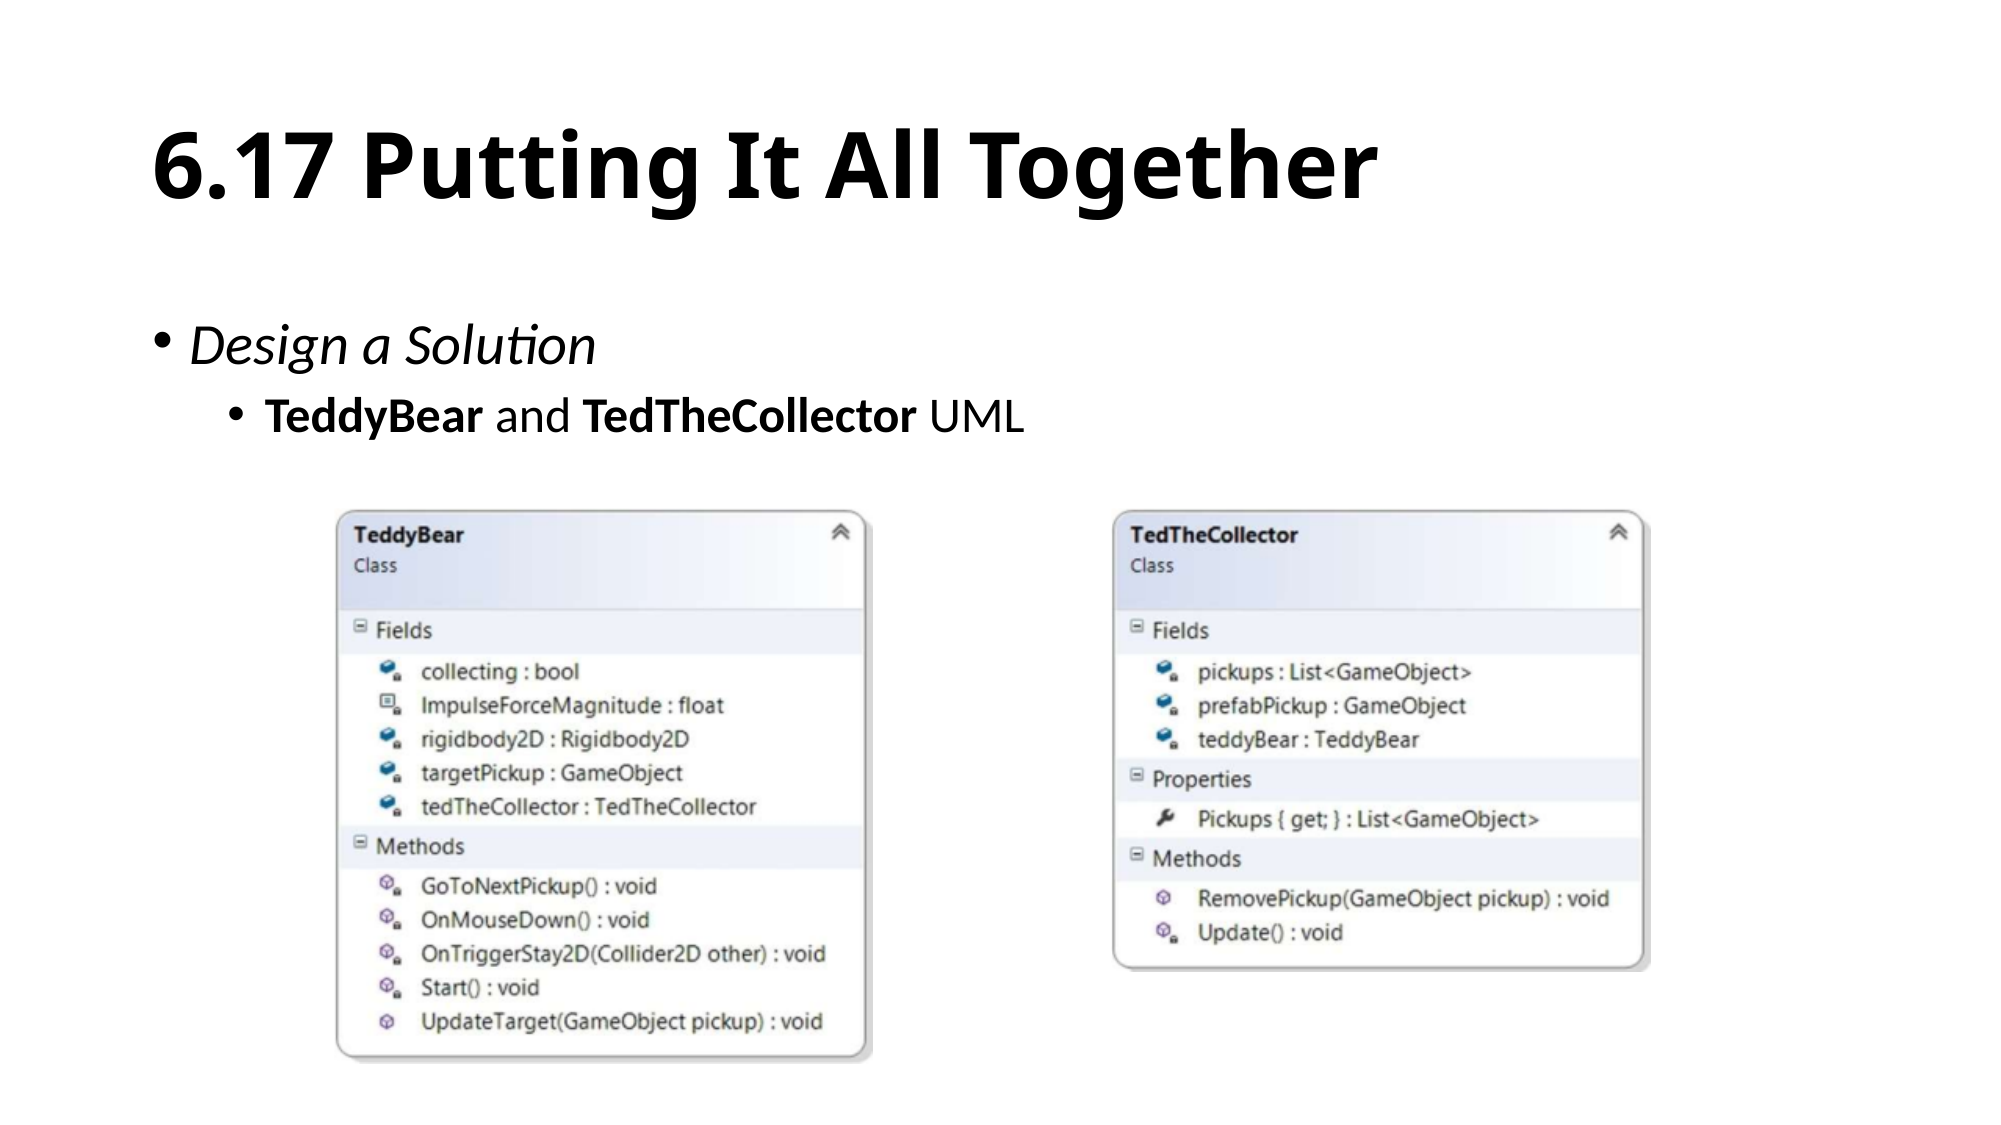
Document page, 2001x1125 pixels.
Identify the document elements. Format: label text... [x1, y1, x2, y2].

picture [1111, 507, 1651, 972]
list Design a Solution TeddyBear and TedTheCollector UML [137, 299, 2000, 1110]
picture [333, 507, 873, 1065]
title 6.17 Putting It All Together [137, 59, 1863, 278]
